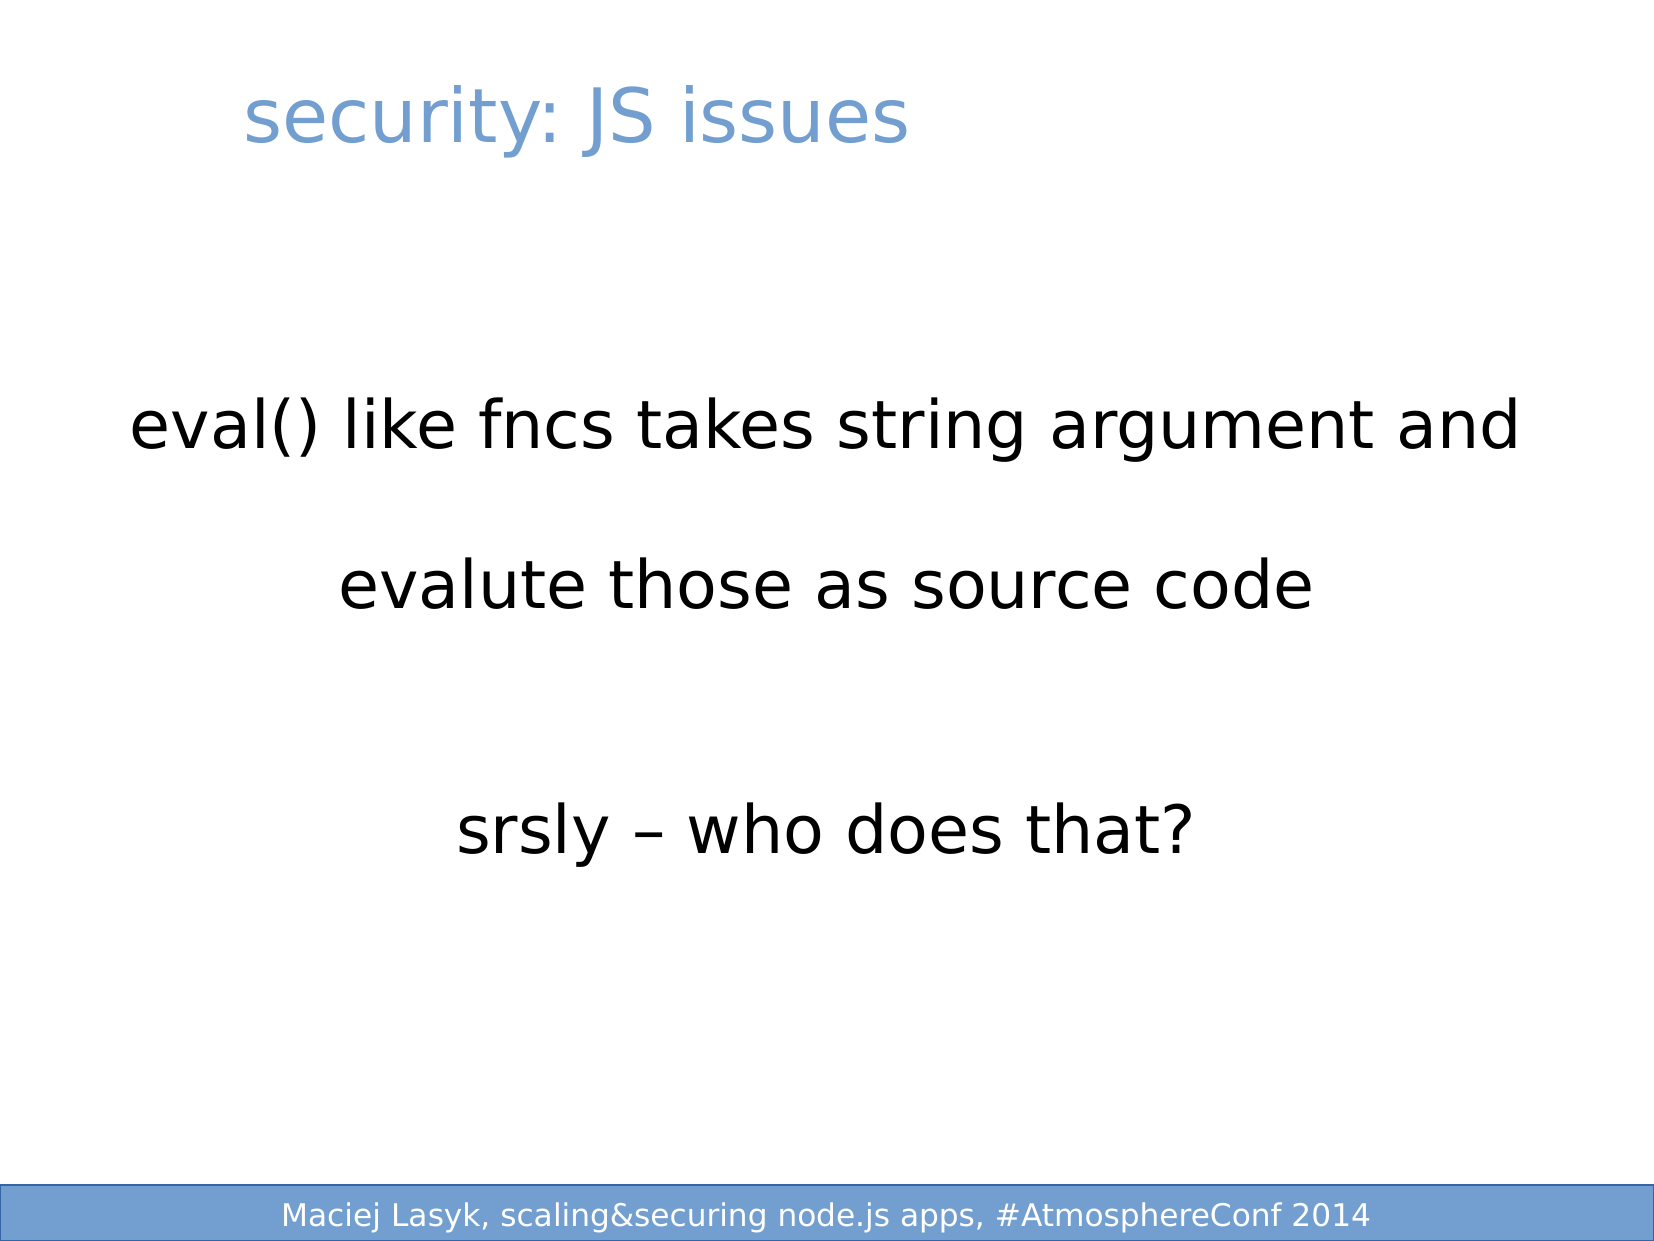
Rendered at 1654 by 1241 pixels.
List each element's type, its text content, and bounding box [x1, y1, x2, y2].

text_box Maciej Lasyk, scaling&securing node.js apps, #AtmosphereConf 2014 [266, 1188, 1388, 1240]
text_box security: JS issues [228, 60, 927, 163]
text_box [0, 1185, 1654, 1241]
text_box srsly – who does that? [441, 779, 1212, 873]
text_box eval() like fncs takes string argument and evalute those as source code [115, 294, 1539, 543]
